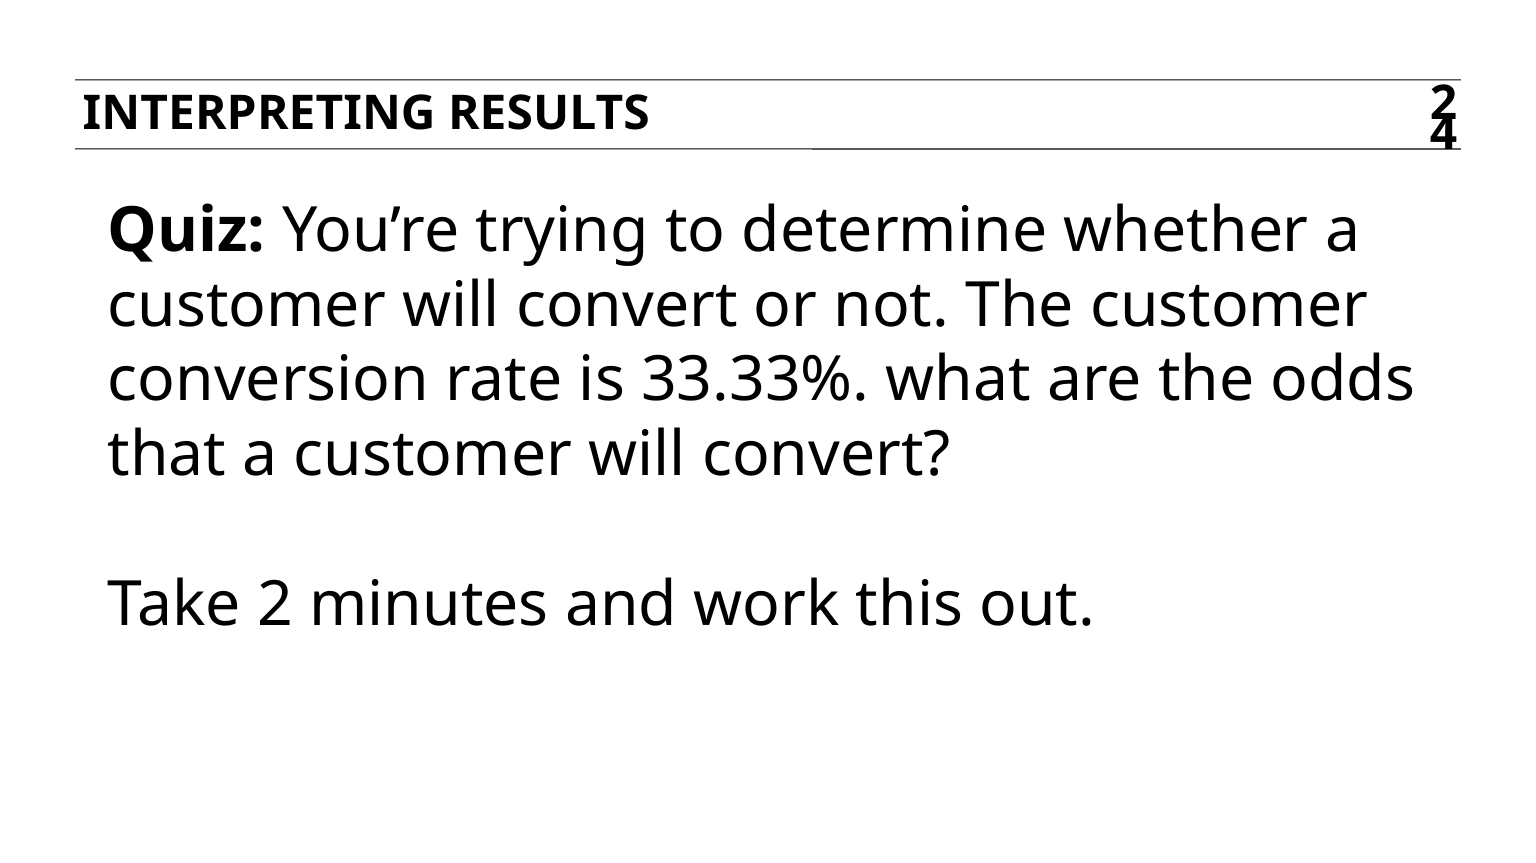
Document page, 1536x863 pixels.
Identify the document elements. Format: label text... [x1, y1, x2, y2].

text_box Quiz: You’re trying to determine whether a customer will convert or not. The customer conversion rate is 33.33%. what are the odds that a customer will convert? Take 2 minutes and work this out. [92, 181, 1468, 646]
slide_number 24 [1419, 86, 1461, 138]
list Interpreting results [67, 81, 1118, 132]
